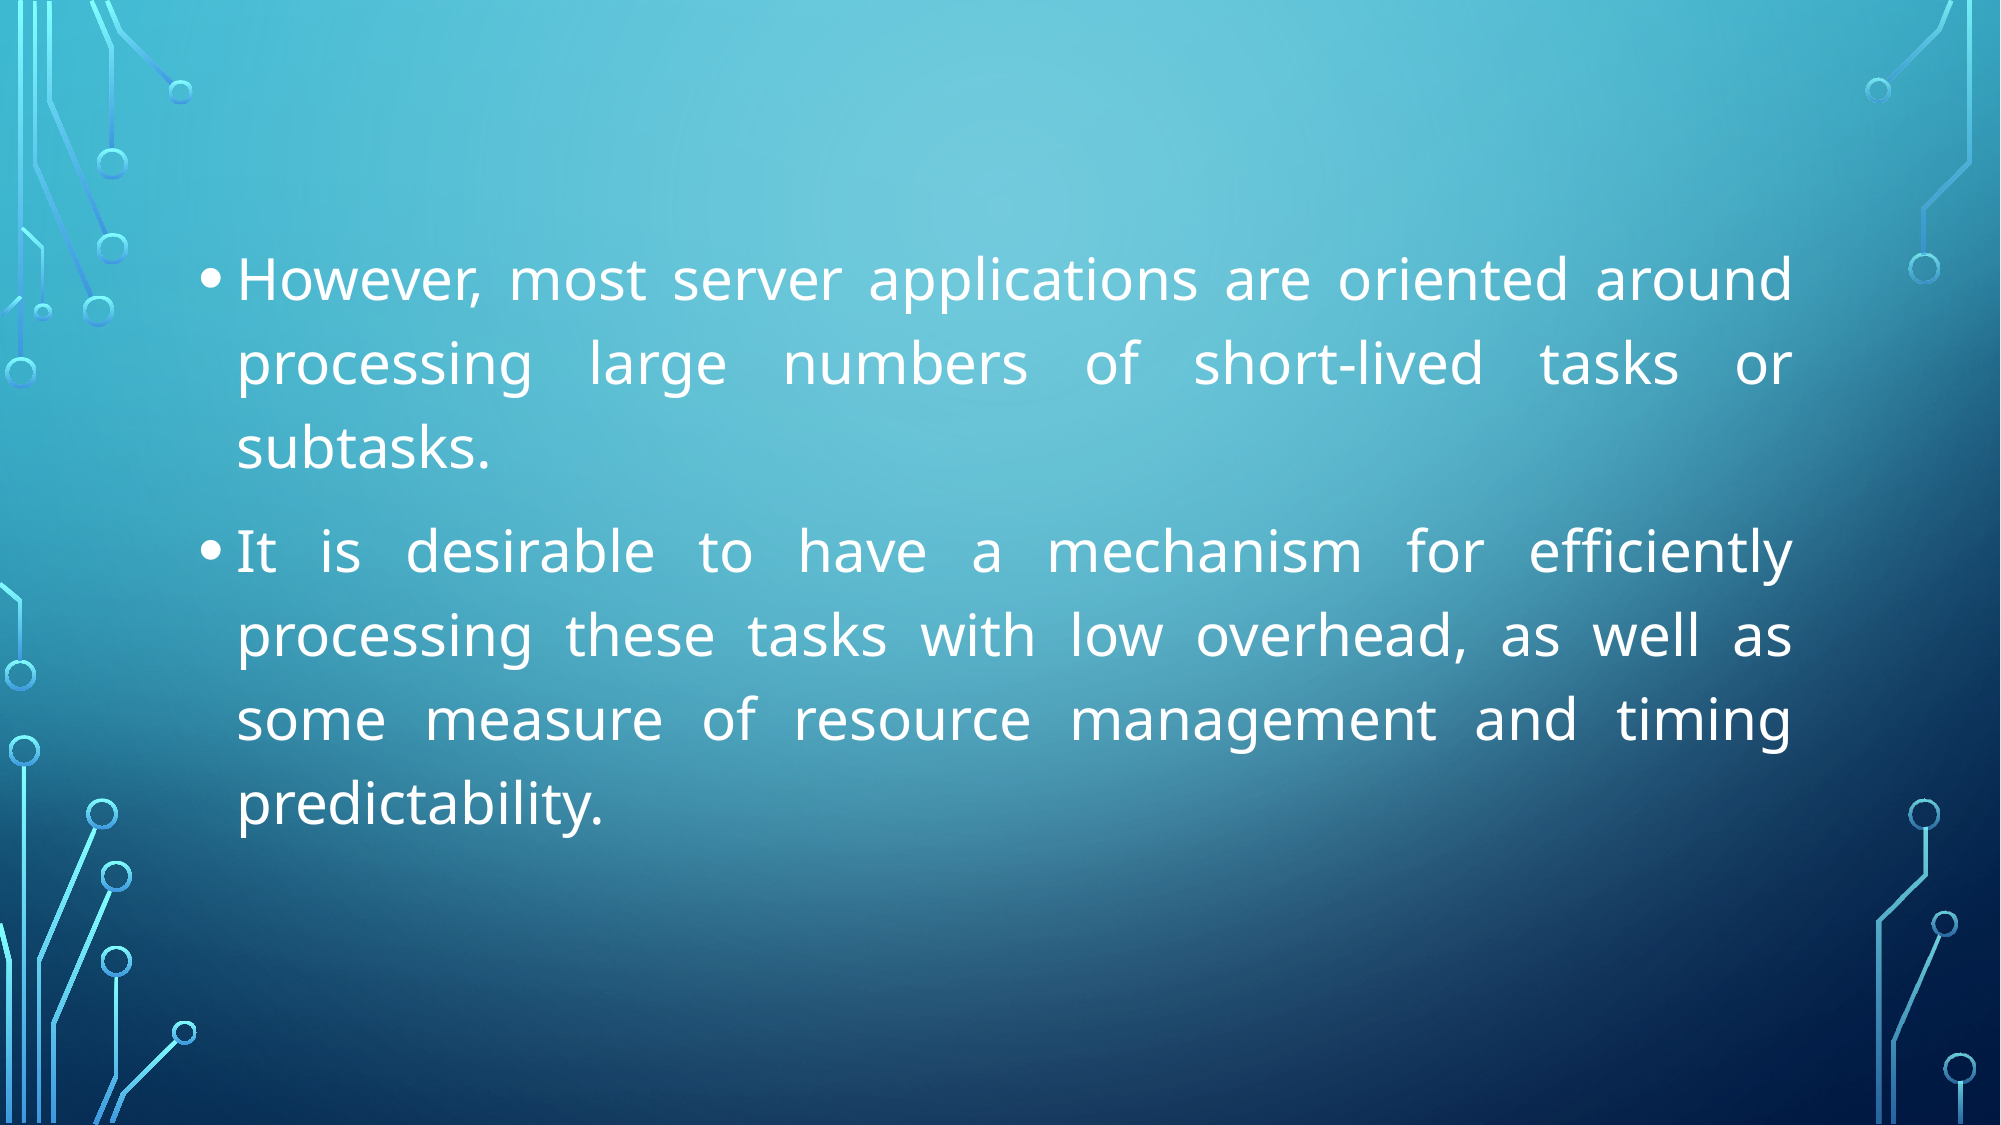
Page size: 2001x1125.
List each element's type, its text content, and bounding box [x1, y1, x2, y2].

list However, most server applications are oriented around processing large numbers of short-lived tasks or subtasks. It is desirable to have a mechanism for efficiently processing these tasks with low overhead, as well as some measure of resource management and timing predictability. [183, 220, 1809, 1011]
